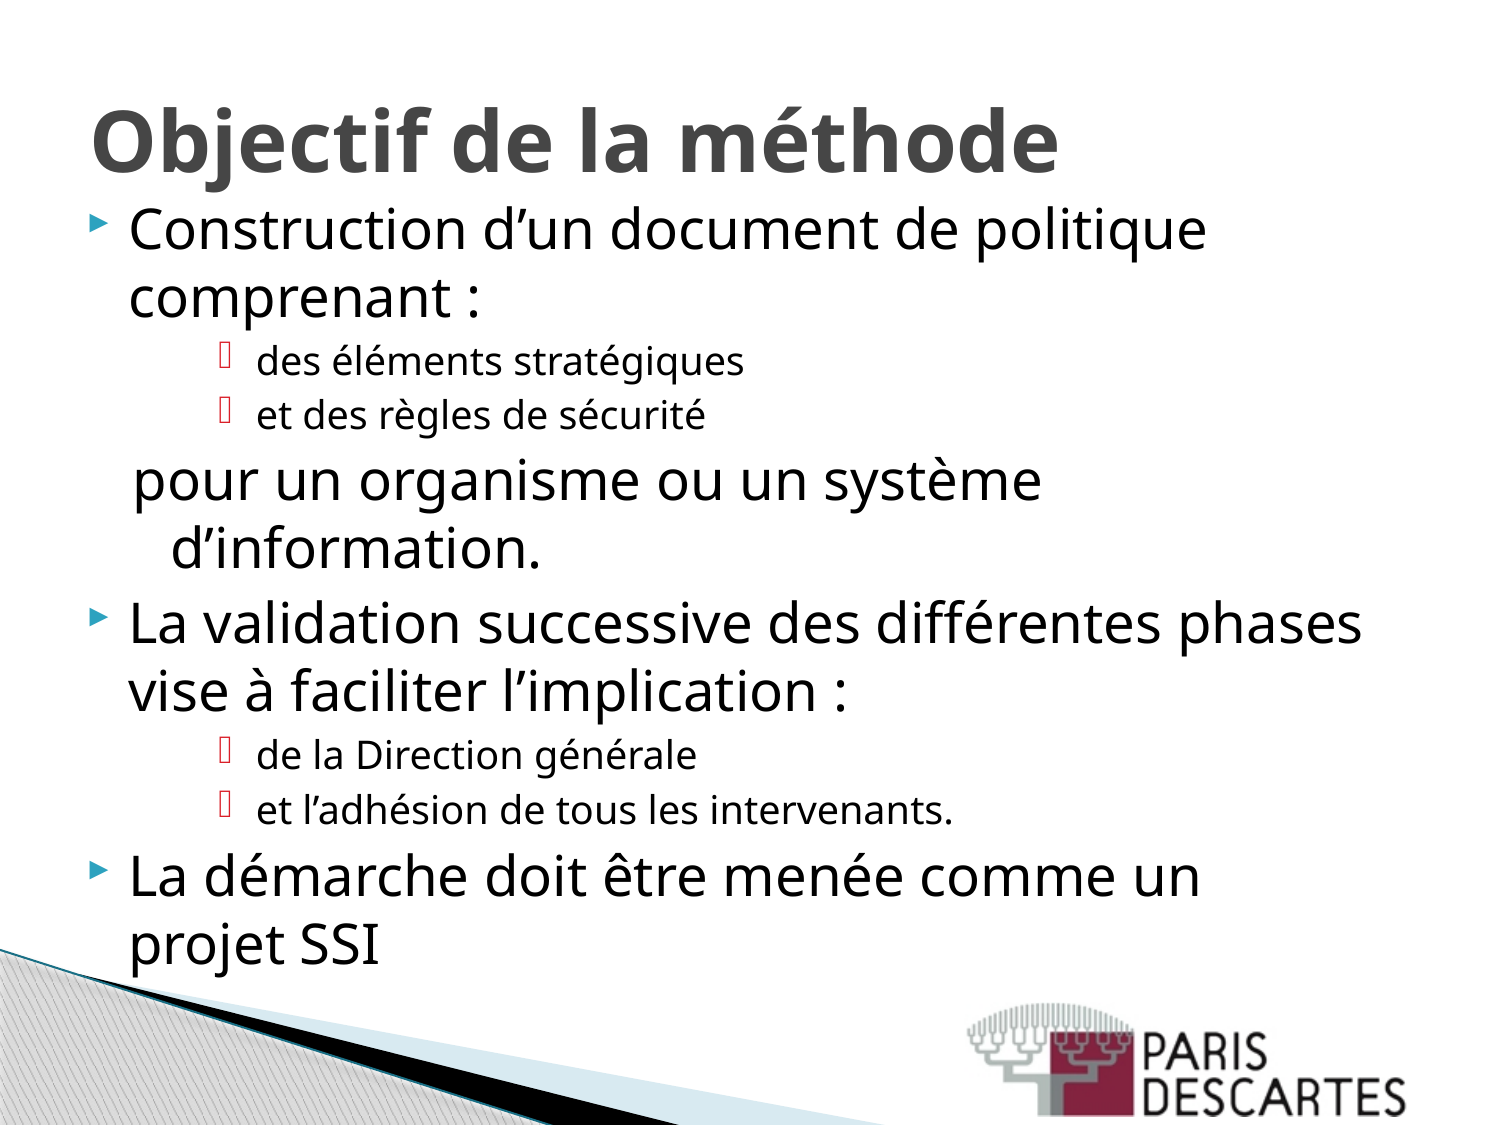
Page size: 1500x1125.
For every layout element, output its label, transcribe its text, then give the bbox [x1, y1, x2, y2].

title Objectif de la méthode [75, 45, 1425, 233]
list Construction d’un document de politique comprenant : des éléments stratégiques et des règles de sécurité pour un organisme ou un système d’information. La validation successive des différentes phases vise à faciliter l’implication : de la Direction générale et l’adhésion de tous les intervenants. La démarche doit être menée comme un projet SSI [53, 186, 1404, 1009]
picture [964, 1002, 1408, 1117]
